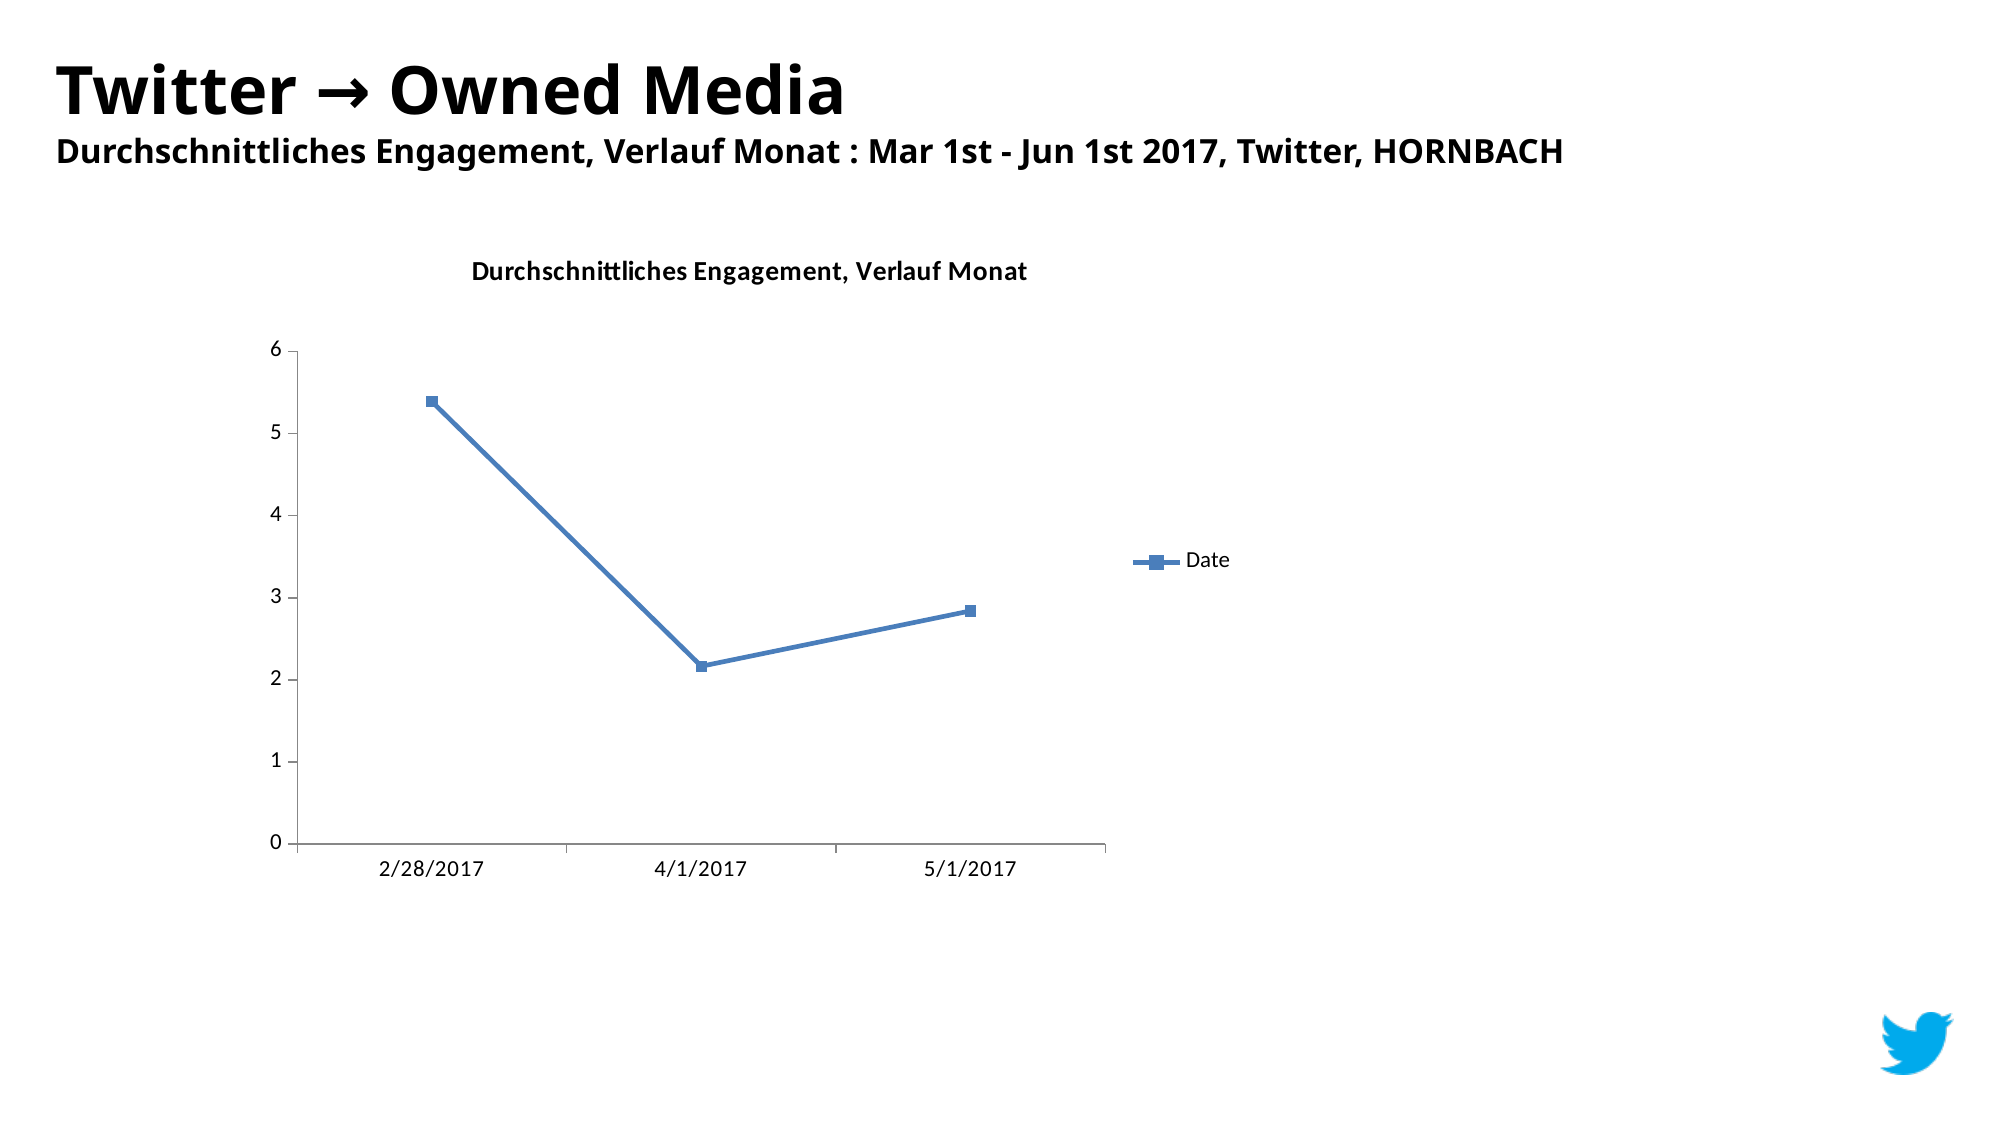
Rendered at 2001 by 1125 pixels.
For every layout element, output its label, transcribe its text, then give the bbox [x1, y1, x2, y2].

text_box Twitter → Owned Media [40, 40, 1841, 76]
picture [1906, 1012, 1954, 1076]
chart [249, 228, 1251, 897]
text_box Durchschnittliches Engagement, Verlauf Monat : Mar 1st - Jun 1st 2017, Twitter, HORNBACH [40, 122, 1841, 268]
picture [1879, 1012, 1927, 1076]
